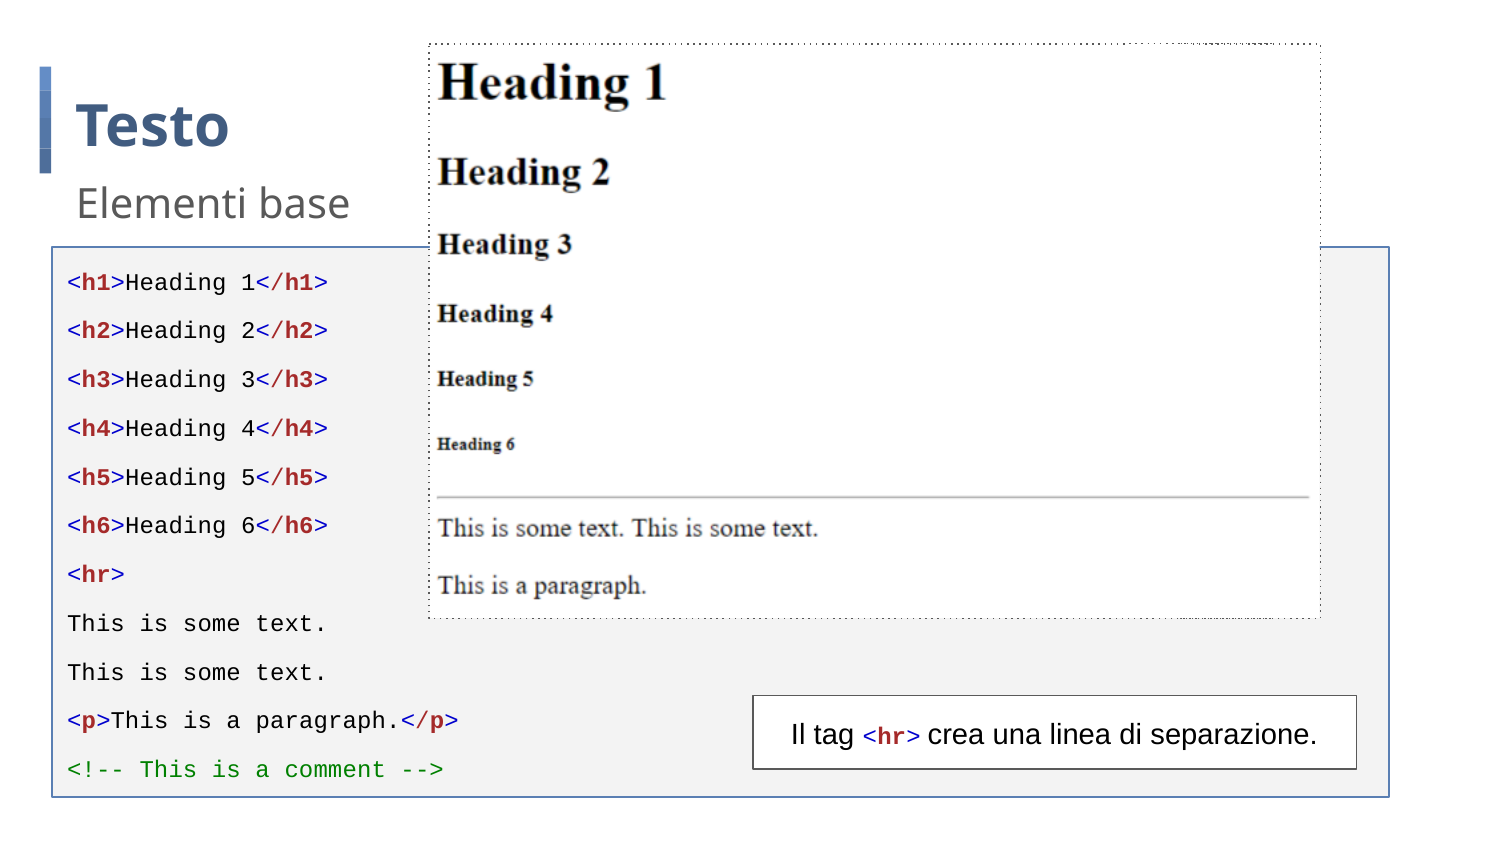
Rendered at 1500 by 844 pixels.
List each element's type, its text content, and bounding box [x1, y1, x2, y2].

text_box Il tag <hr> crea una linea di separazione. [752, 695, 1357, 770]
subtitle Elementi base [60, 154, 381, 228]
picture [429, 44, 1320, 618]
text_box <h1>Heading 1</h1> <h2>Heading 2</h2> <h3>Heading 3</h3> <h4>Heading 4</h4> <h5>Heading 5</h5> <h6>Heading 6</h6> <hr> This is some text. This is some text. <p>This is a paragraph.</p> <!-- This is a comment --> [52, 246, 1389, 798]
title Testo [60, 72, 353, 154]
